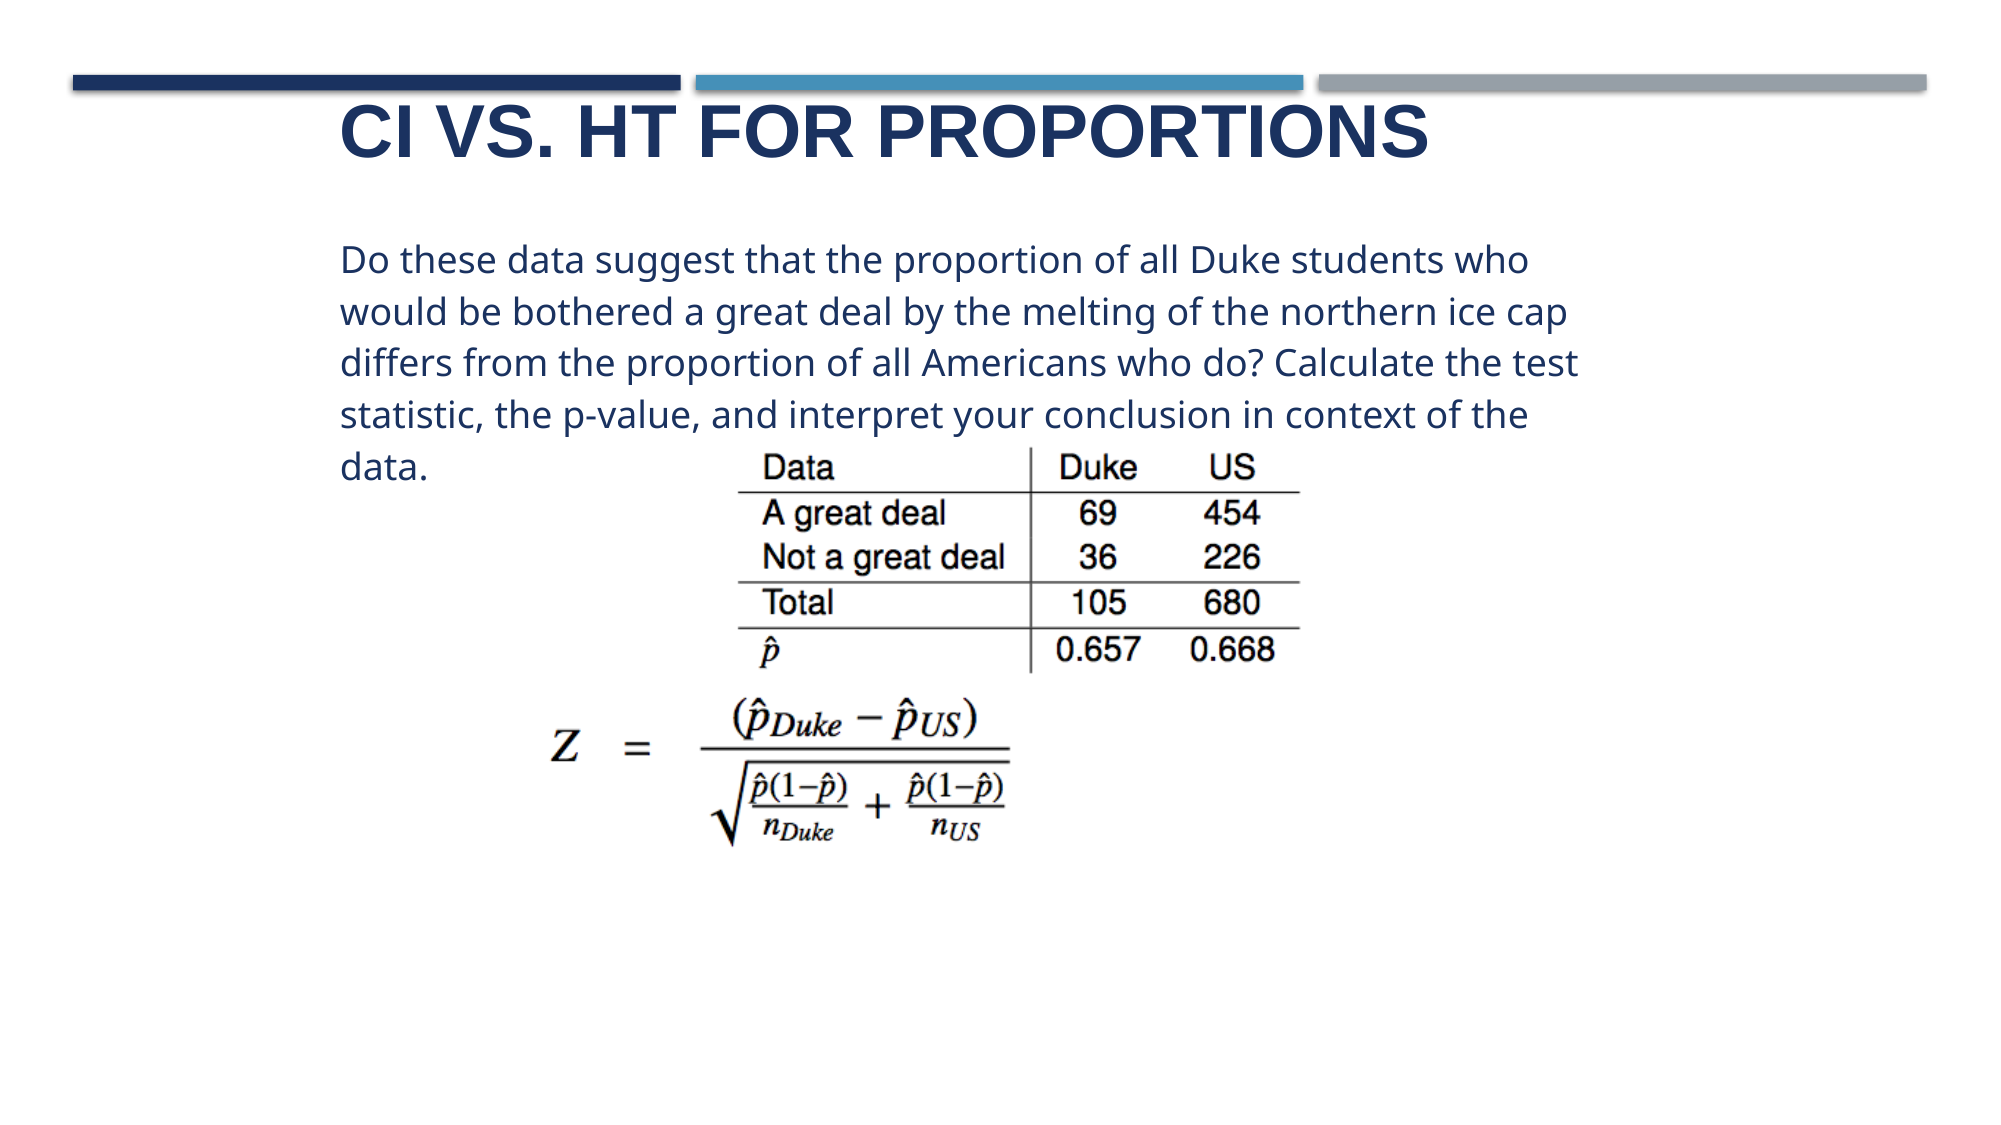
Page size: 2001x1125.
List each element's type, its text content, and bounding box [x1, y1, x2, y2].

title CI vs. HT for proportions [324, 0, 1675, 188]
list Do these data suggest that the proportion of all Duke students who would be bothered a great deal by the melting of the northern ice cap differs from the proportion of all Americans who do? Calculate the test statistic, the p-value, and interpret your conclusion in context of the data. [325, 214, 1609, 448]
picture [537, 445, 1313, 854]
